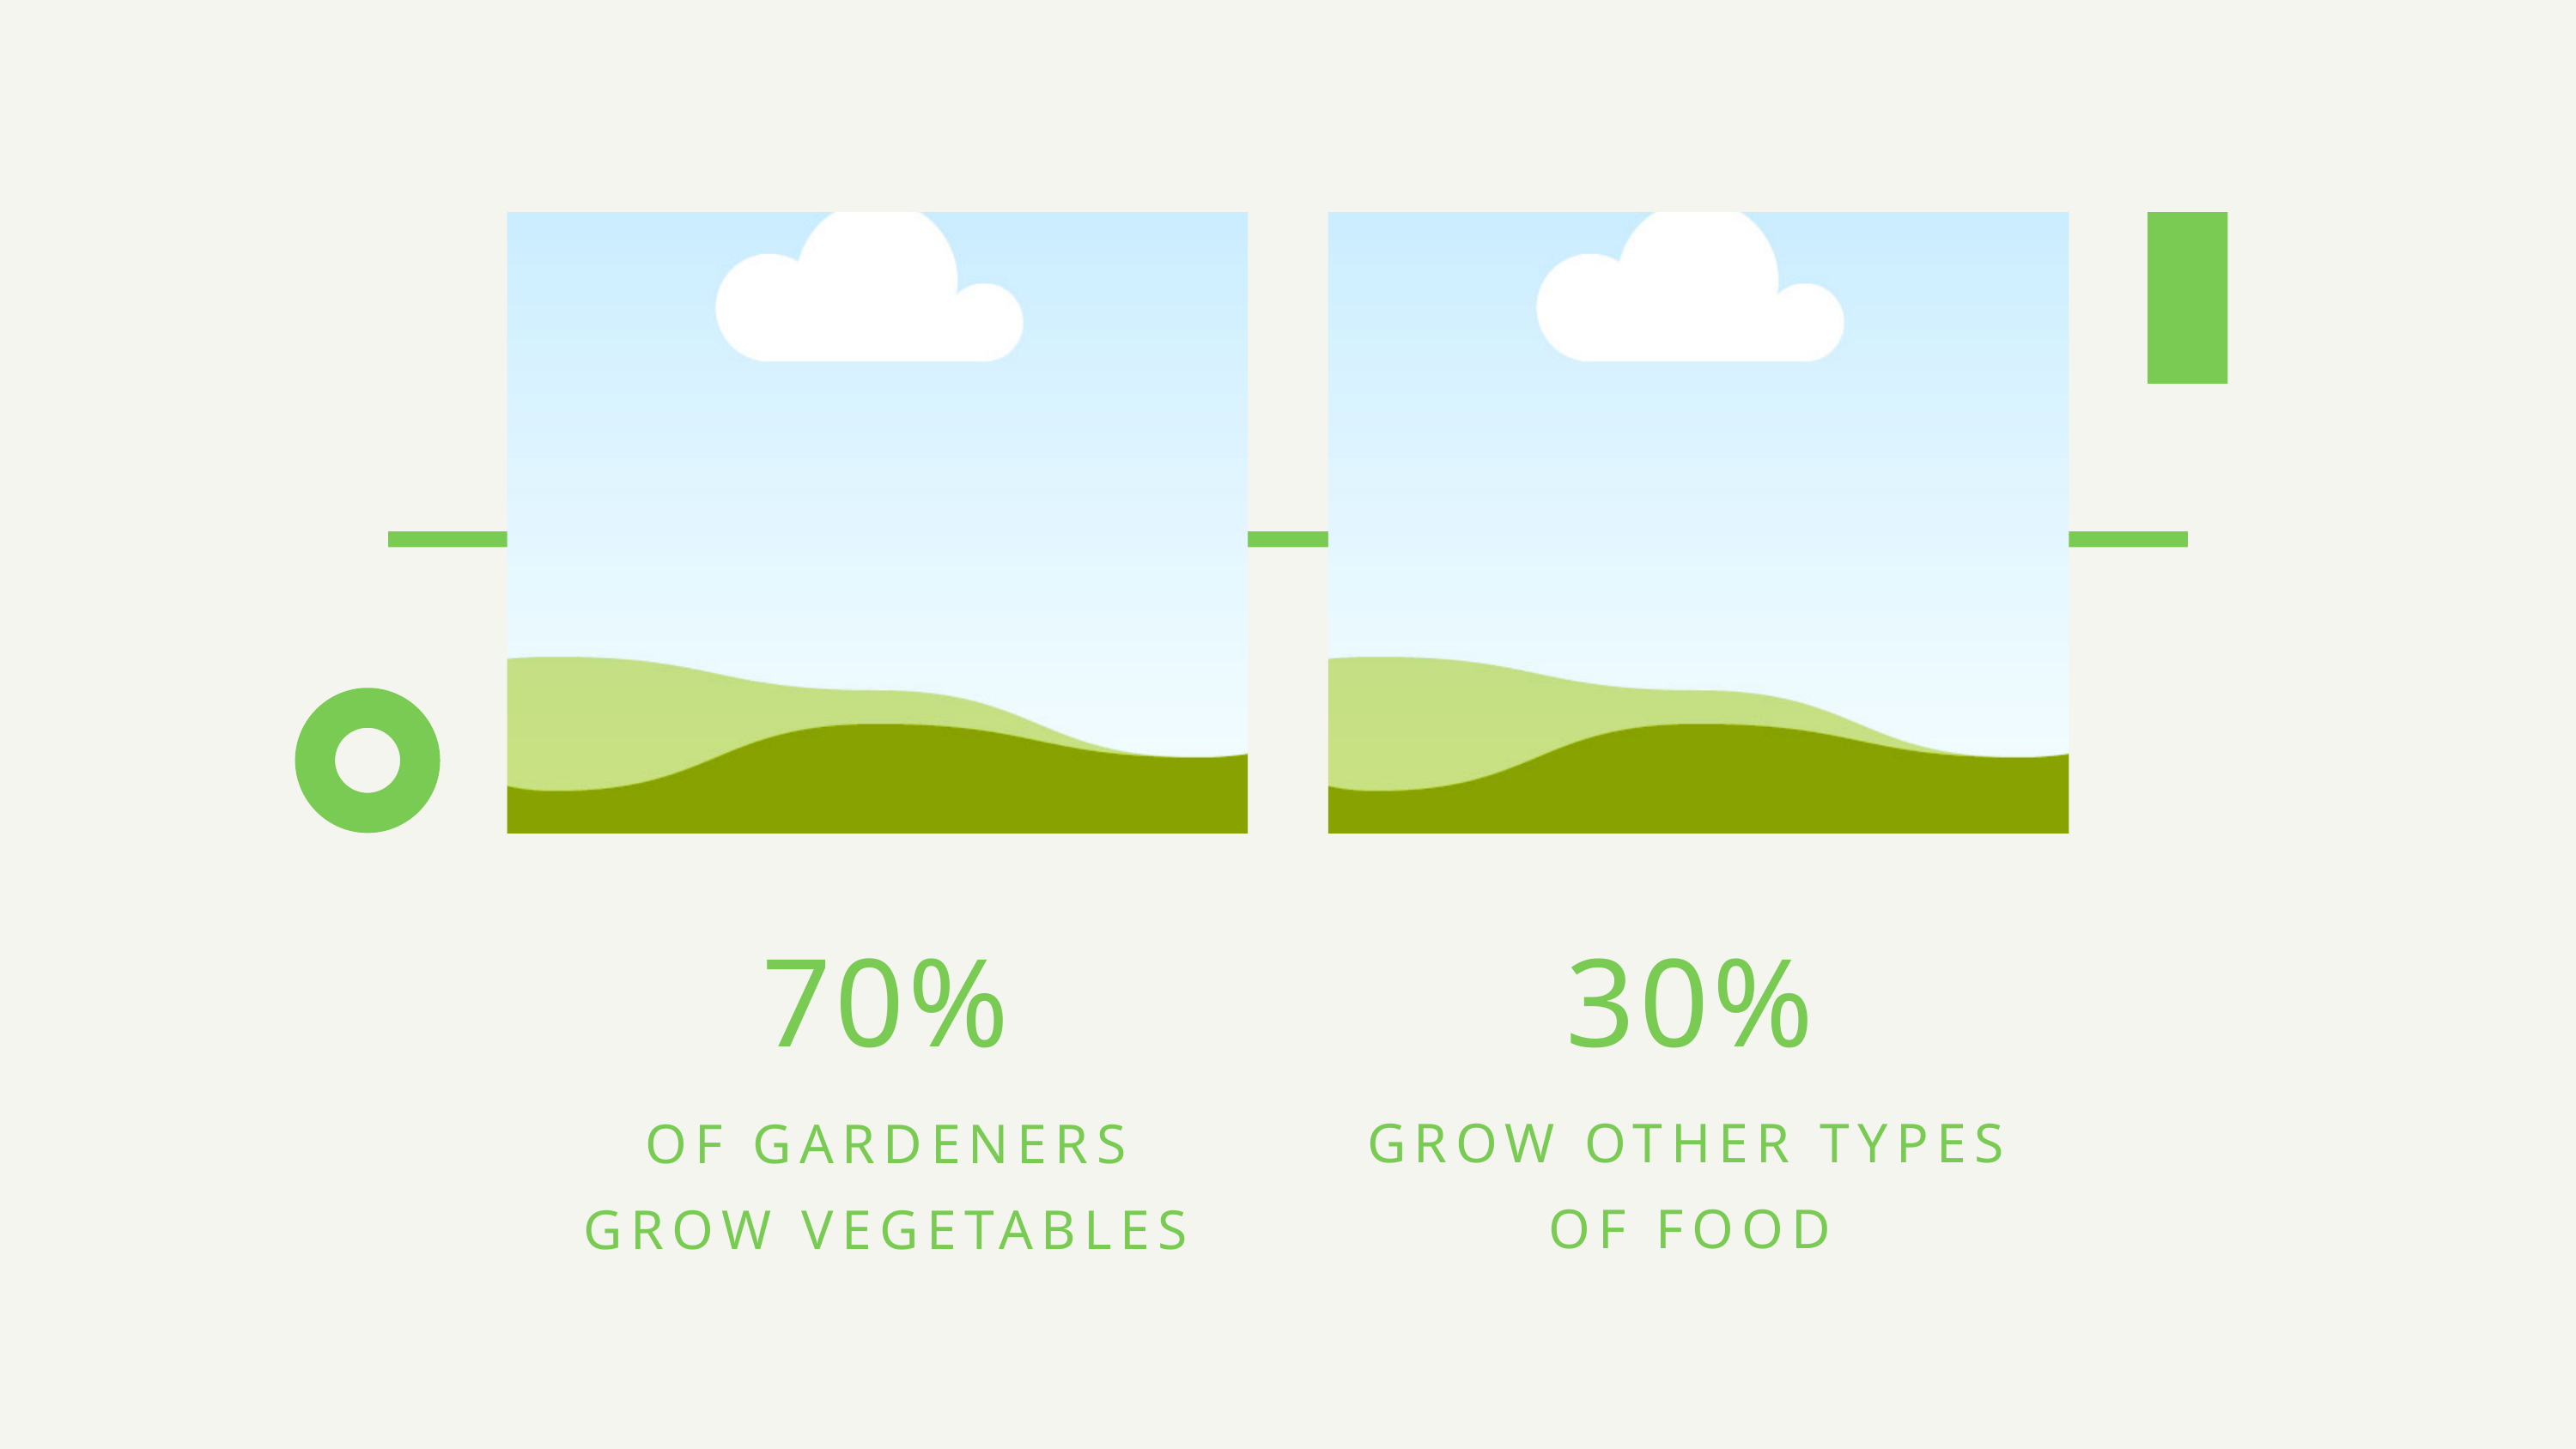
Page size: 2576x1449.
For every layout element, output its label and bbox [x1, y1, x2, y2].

text_box [523, 923, 1249, 1249]
text_box [1327, 923, 2052, 1249]
text_box [2148, 212, 2228, 384]
text_box [387, 476, 501, 604]
text_box [507, 211, 2069, 834]
text_box [295, 687, 440, 834]
text_box [2075, 476, 2188, 604]
